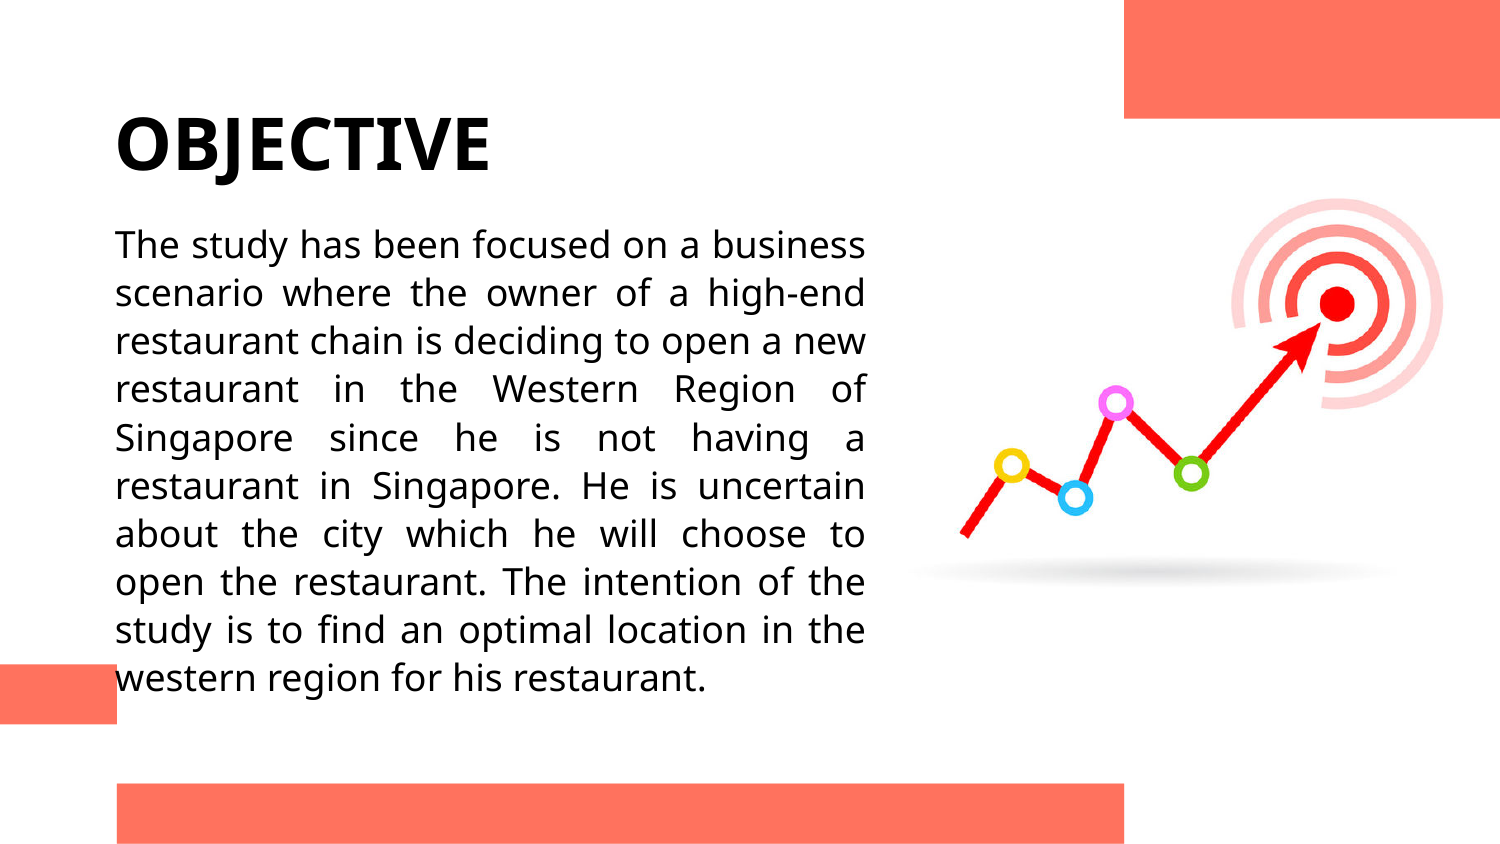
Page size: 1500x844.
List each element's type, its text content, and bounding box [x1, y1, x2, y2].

subtitle The study has been focused on a business scenario where the owner of a high-end restaurant chain is deciding to open a new restaurant in the Western Region of Singapore since he is not having a restaurant in Singapore. He is uncertain about the city which he will choose to open the restaurant. The intention of the study is to find an optimal location in the western region for his restaurant. [100, 202, 882, 698]
picture [860, 157, 1500, 621]
title OBJECTIVE [100, 92, 683, 202]
text_box [116, 783, 1125, 844]
